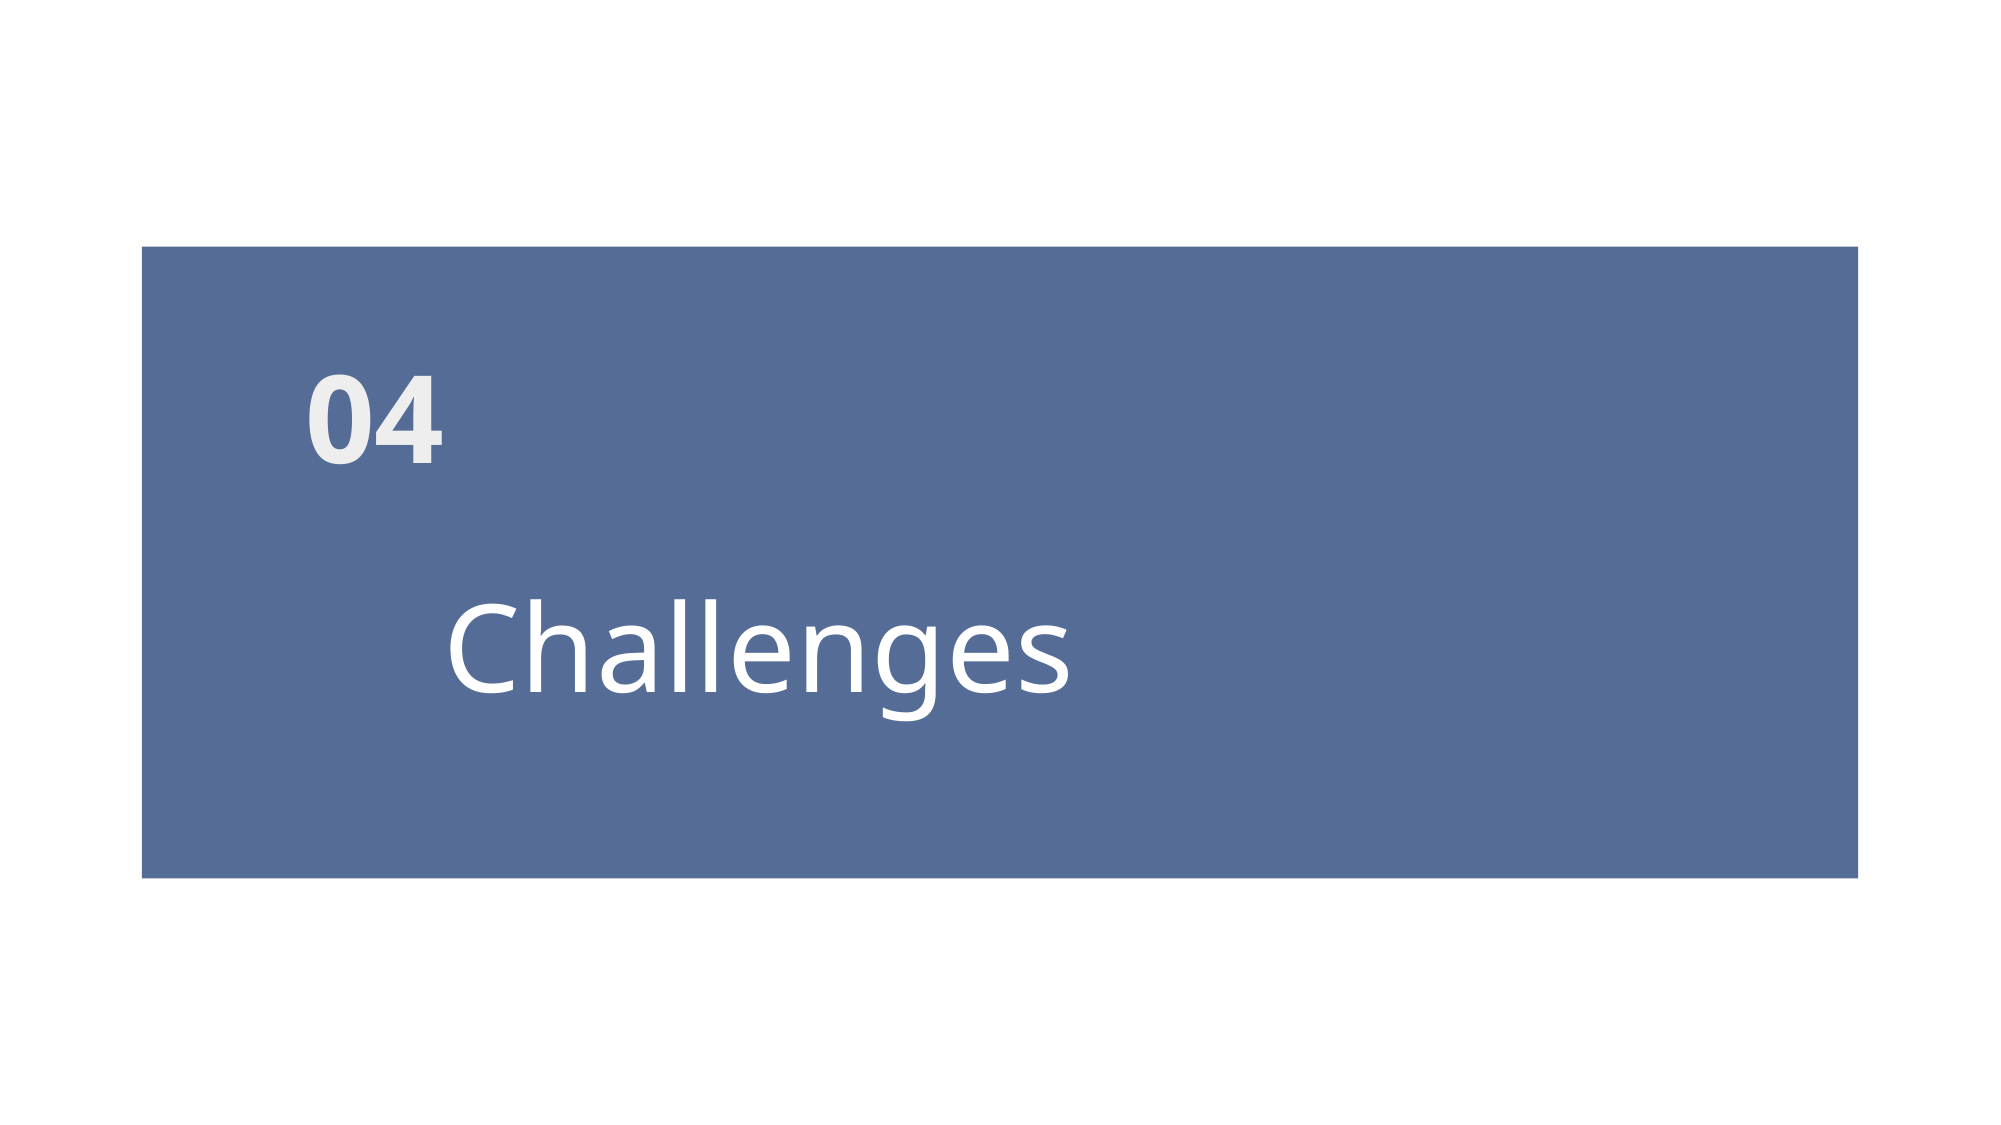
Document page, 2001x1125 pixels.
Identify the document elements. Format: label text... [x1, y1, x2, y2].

text_box [141, 246, 1859, 879]
text_box 04 [290, 333, 605, 495]
text_box Challenges [428, 562, 1778, 724]
